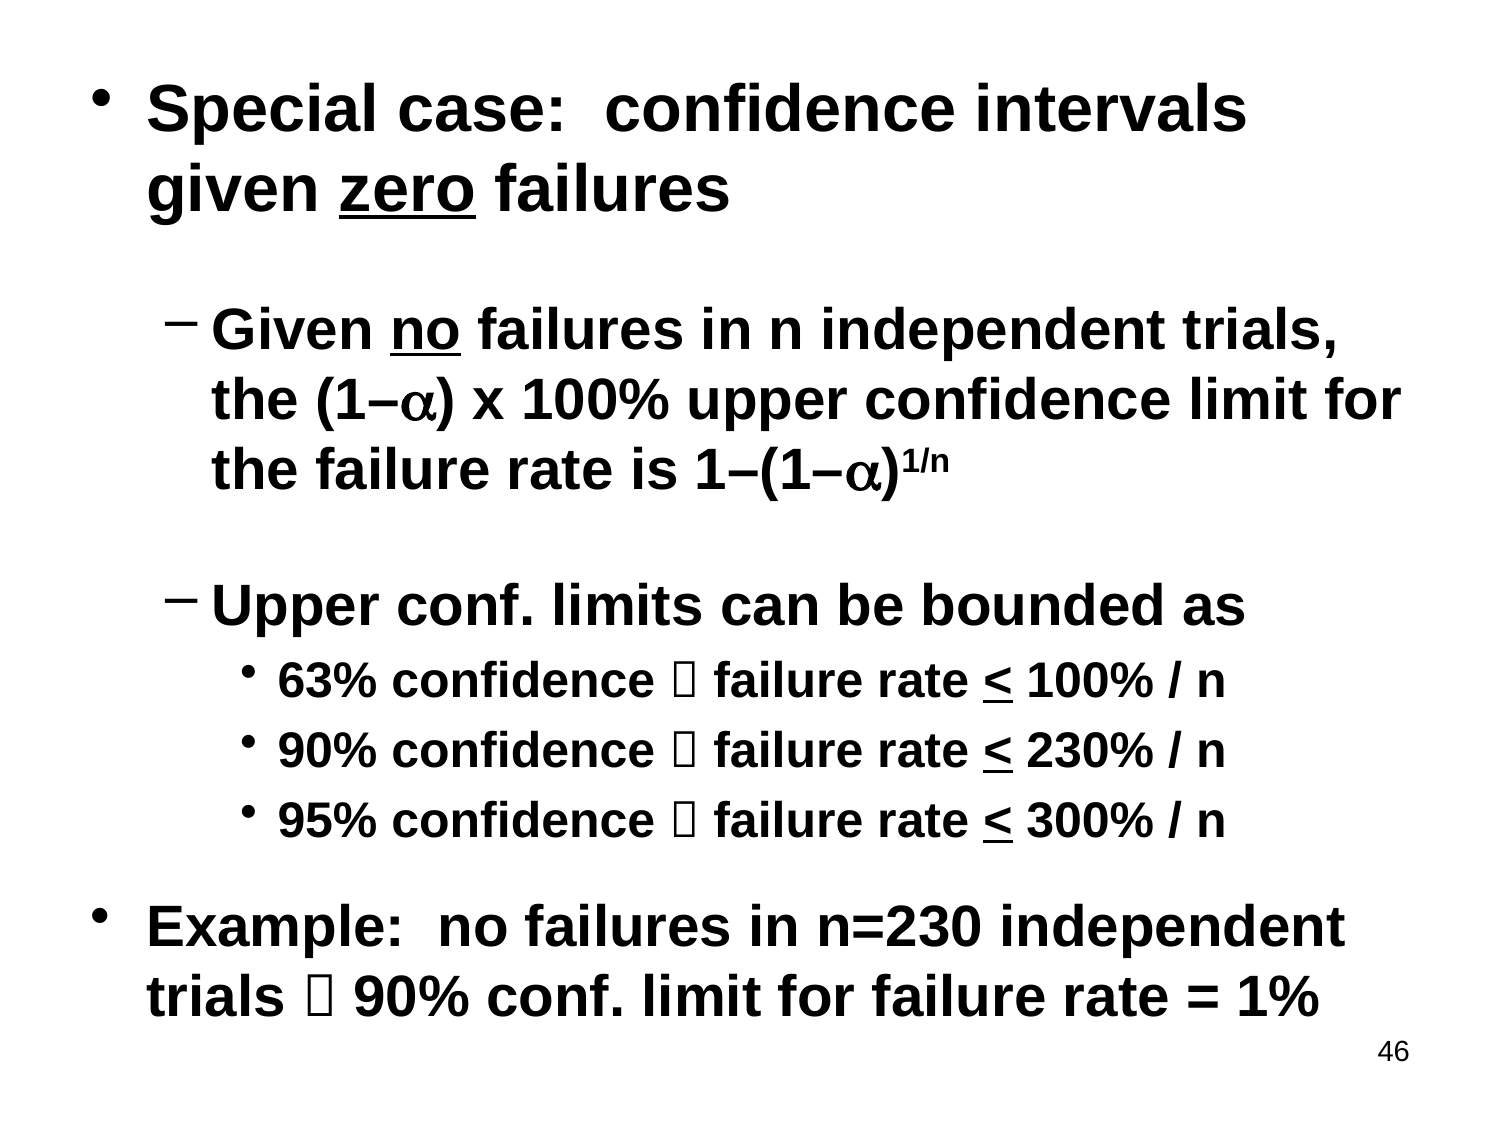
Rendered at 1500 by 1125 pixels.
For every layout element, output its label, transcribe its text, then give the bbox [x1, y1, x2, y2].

slide_number 46 [1074, 1024, 1426, 1103]
list Special case: confidence intervals given zero failures Given no failures in n independent trials, the (1–a) x 100% upper confidence limit for the failure rate is 1–(1–a)1/n Upper conf. limits can be bounded as 63% confidence  failure rate < 100% / n 90% confidence  failure rate < 230% / n 95% confidence  failure rate < 300% / n Example: no failures in n=230 independent trials  90% conf. limit for failure rate = 1% [75, 57, 1425, 1013]
